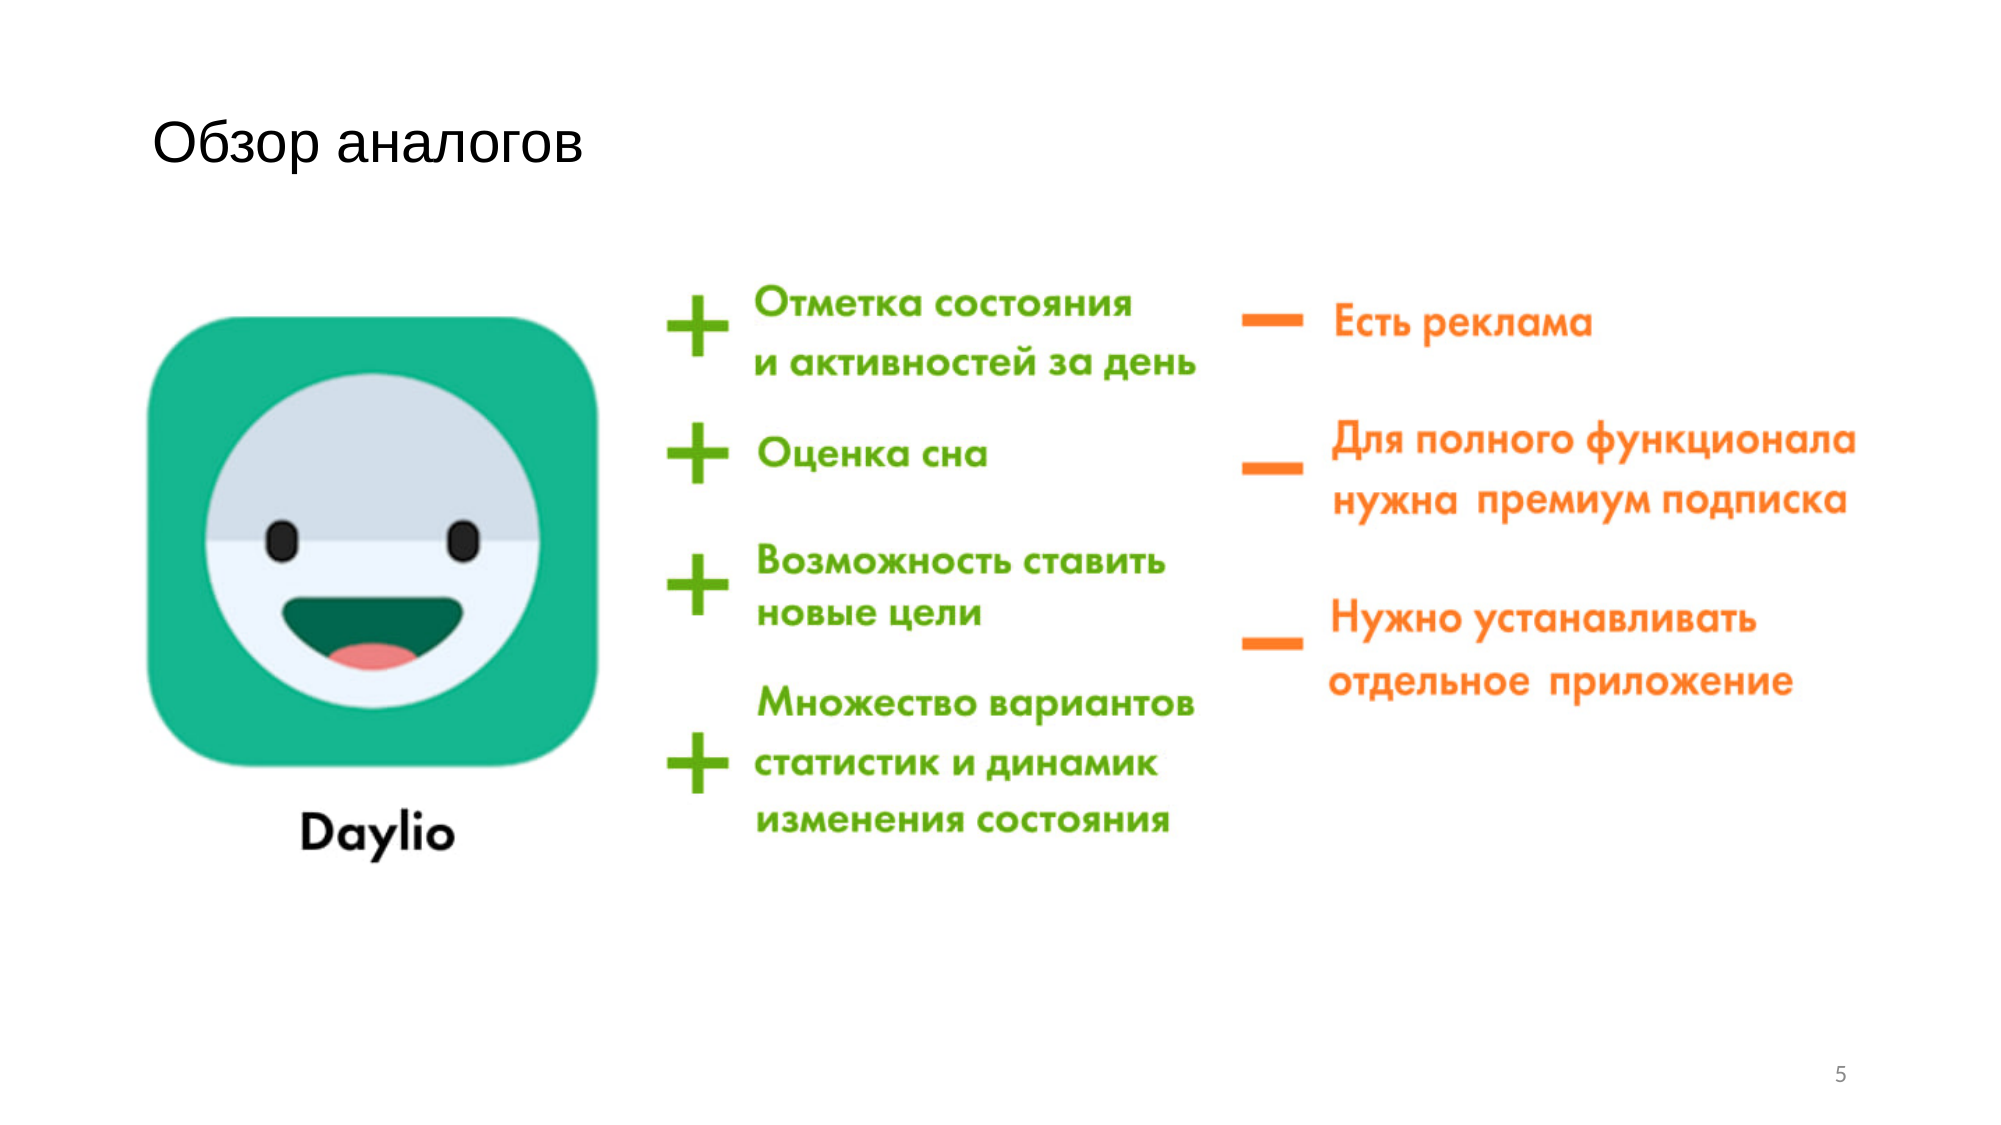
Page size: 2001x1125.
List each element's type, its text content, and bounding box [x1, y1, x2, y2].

title Обзор аналогов [137, 35, 1863, 253]
picture [103, 277, 1882, 883]
slide_number 5 [1412, 1042, 1863, 1103]
